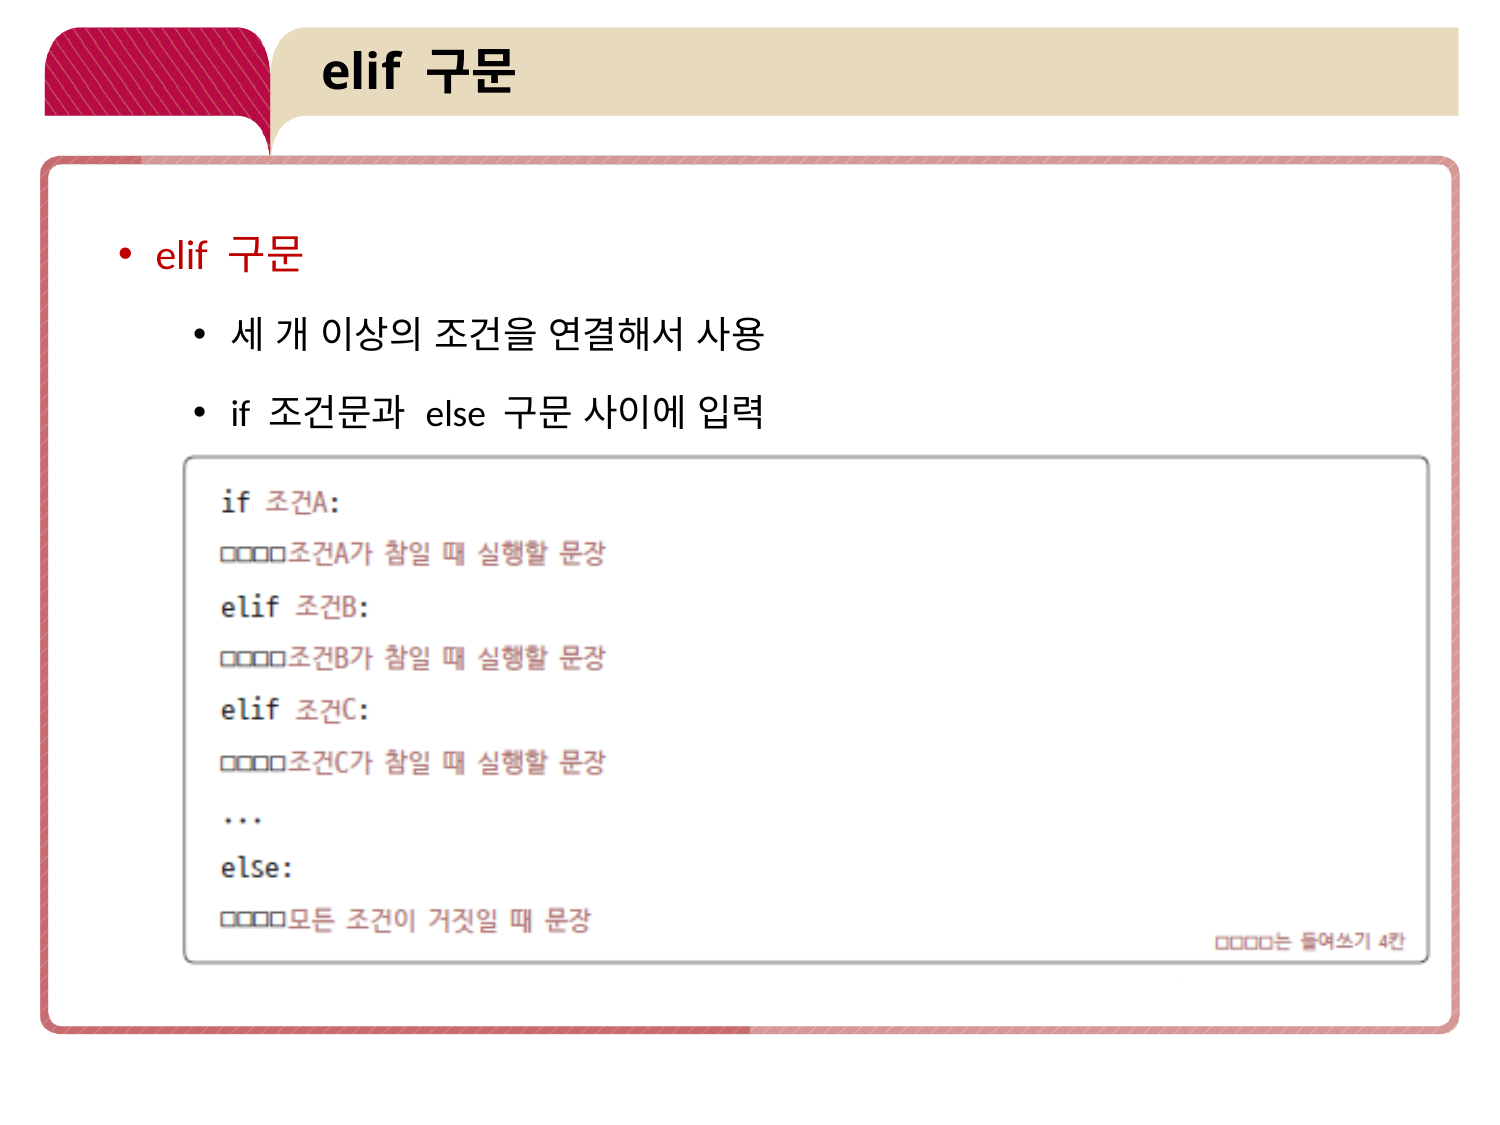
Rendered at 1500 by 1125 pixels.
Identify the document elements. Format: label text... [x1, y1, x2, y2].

picture [0, 0, 1500, 1043]
title elif 구문 [306, 42, 1385, 105]
list elif 구문 세 개 이상의 조건을 연결해서 사용 if 조건문과 else 구문 사이에 입력 [103, 195, 1397, 1014]
text_box [1397, 772, 1439, 1014]
